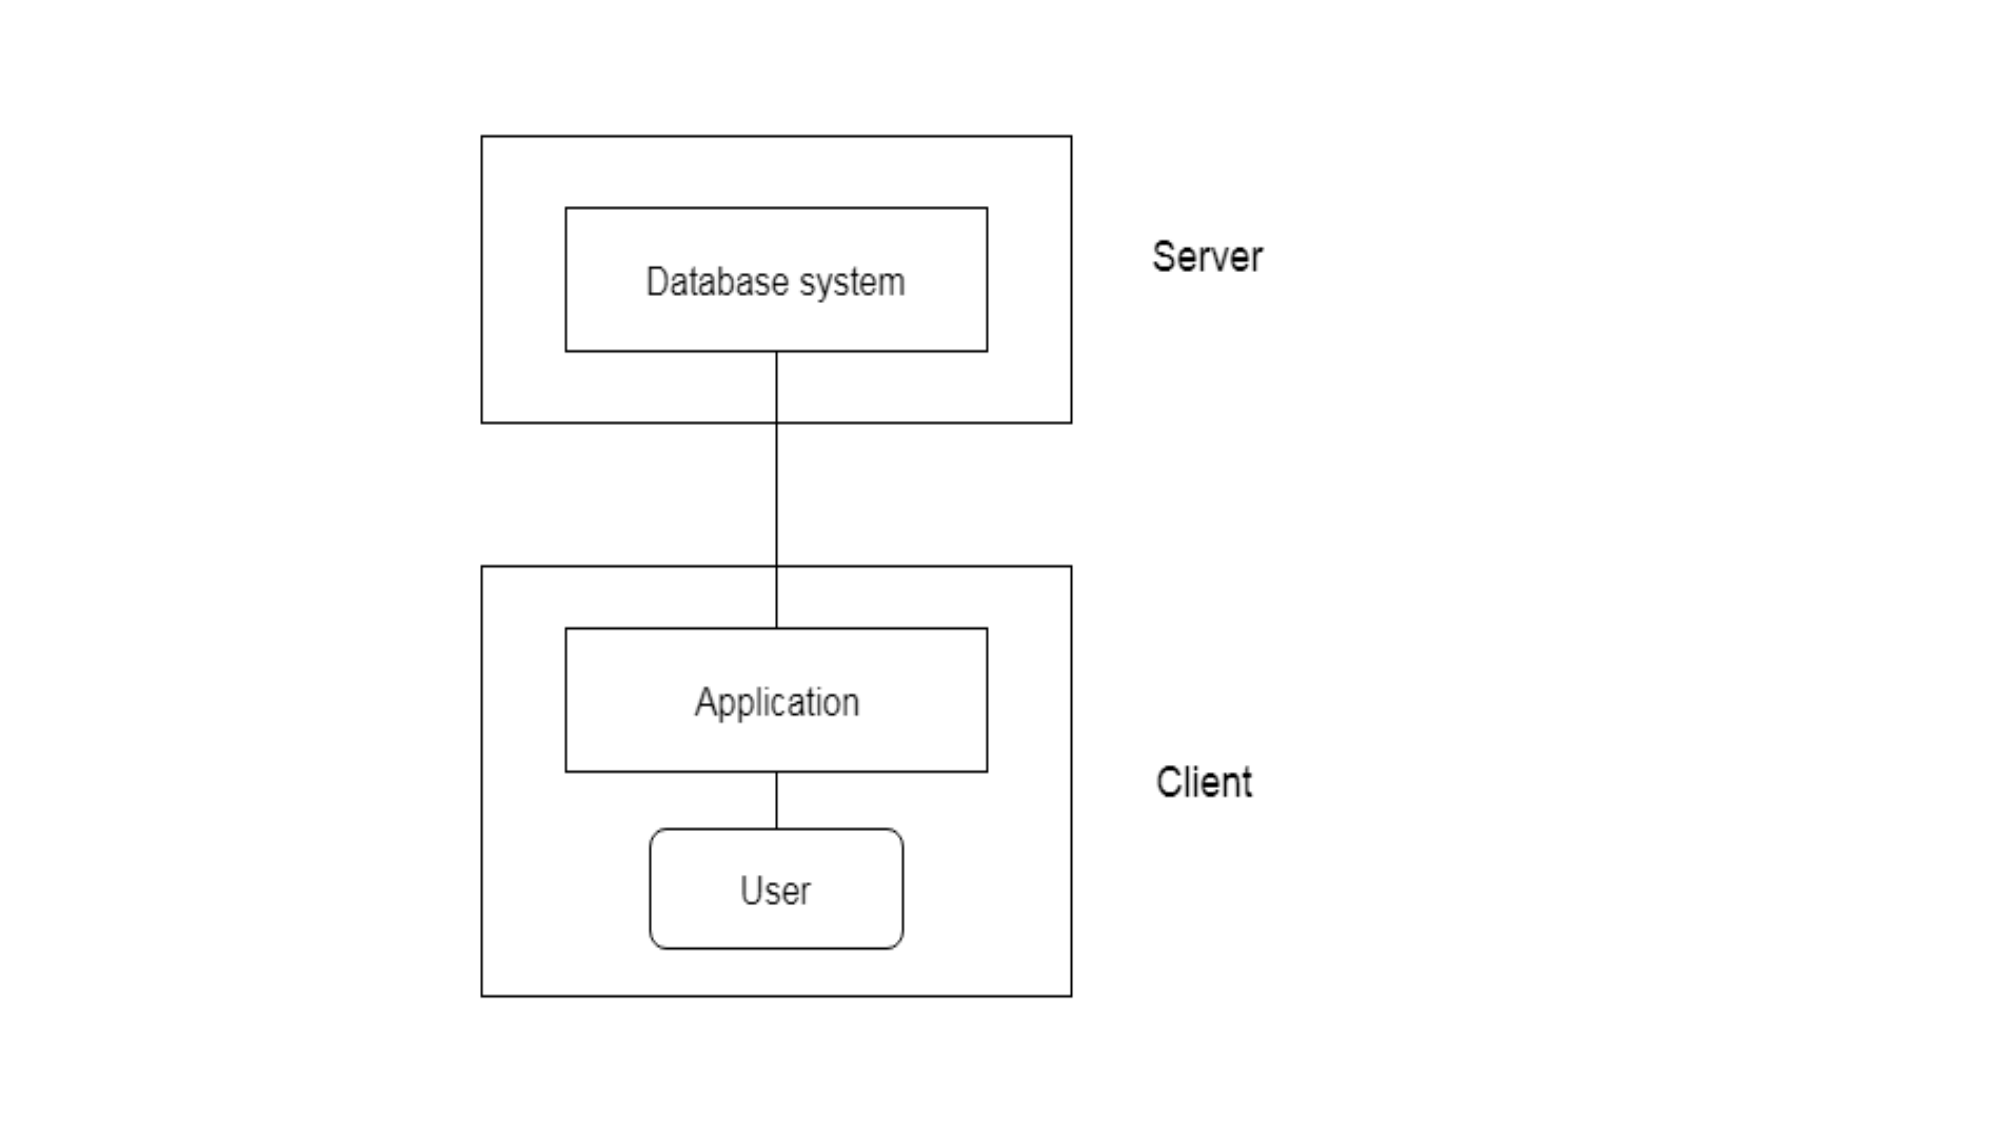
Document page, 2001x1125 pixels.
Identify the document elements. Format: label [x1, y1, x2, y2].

list [477, 131, 1309, 1003]
